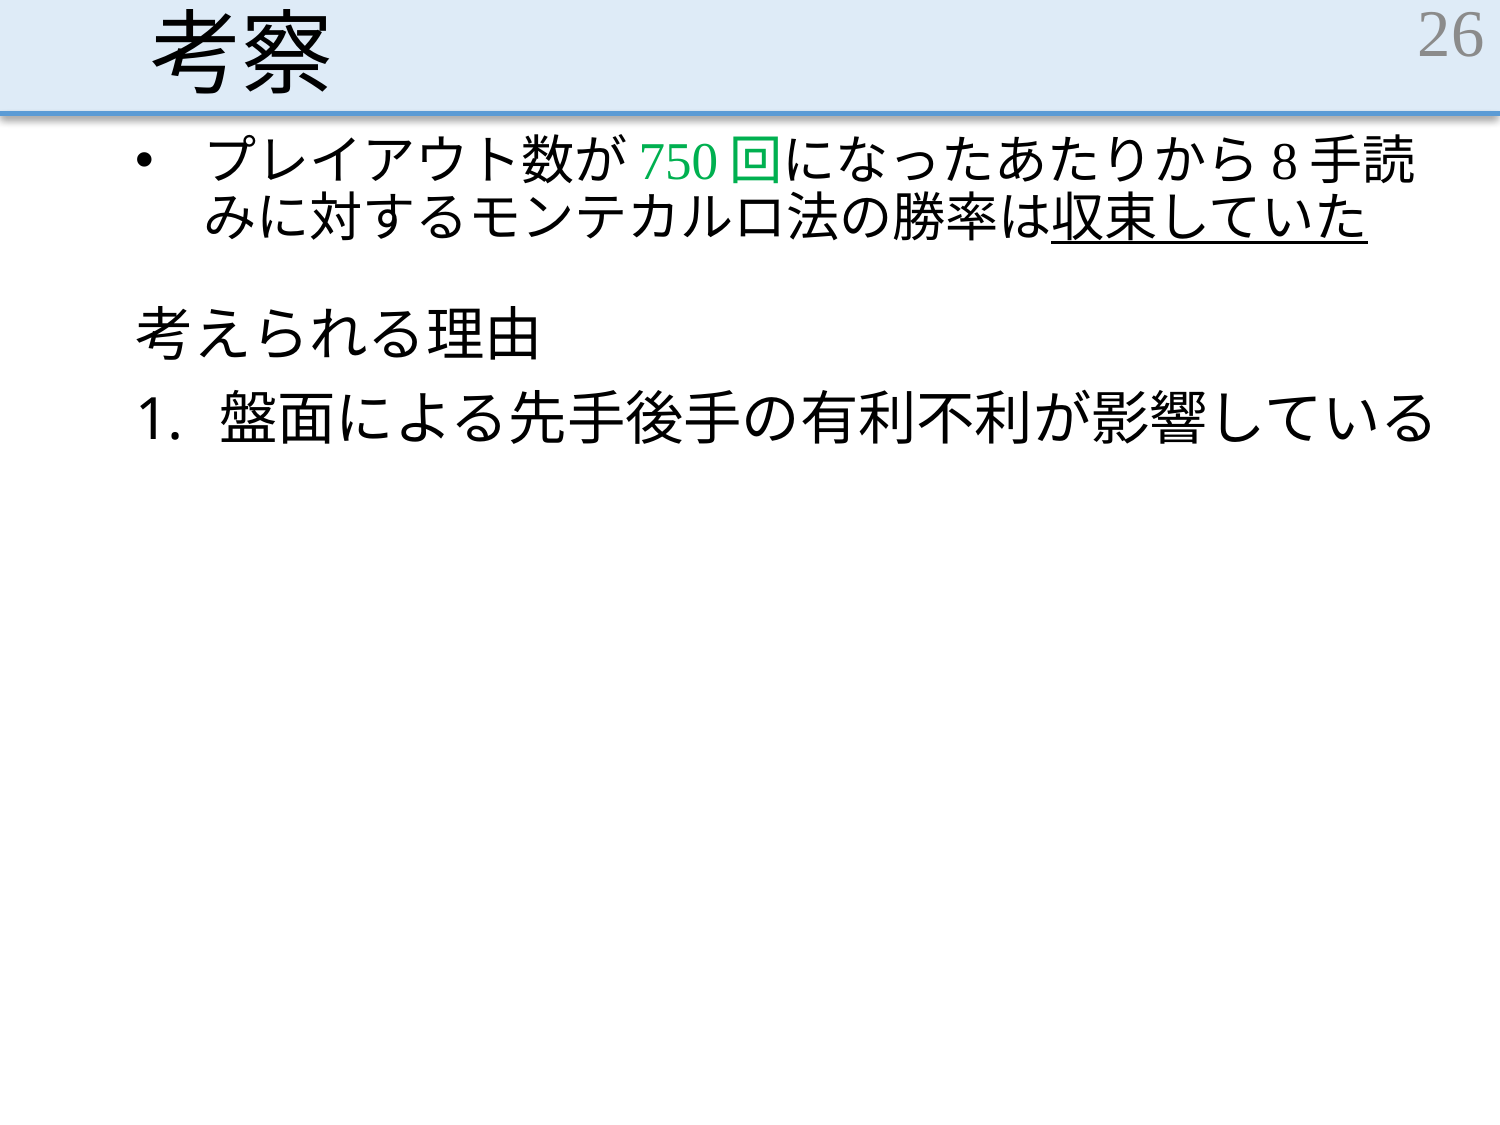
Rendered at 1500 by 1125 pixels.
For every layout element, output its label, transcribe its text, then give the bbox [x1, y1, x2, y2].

text_box プレイアウト数が750回になったあたりから8手読みに対するモンテカルロ法の勝率は収束していた [135, 126, 1456, 270]
slide_number 26 [1162, 0, 1500, 60]
text_box 考えられる理由 盤面による先手後手の有利不利が影響している [135, 297, 1456, 524]
title 考察 [135, 0, 1373, 114]
